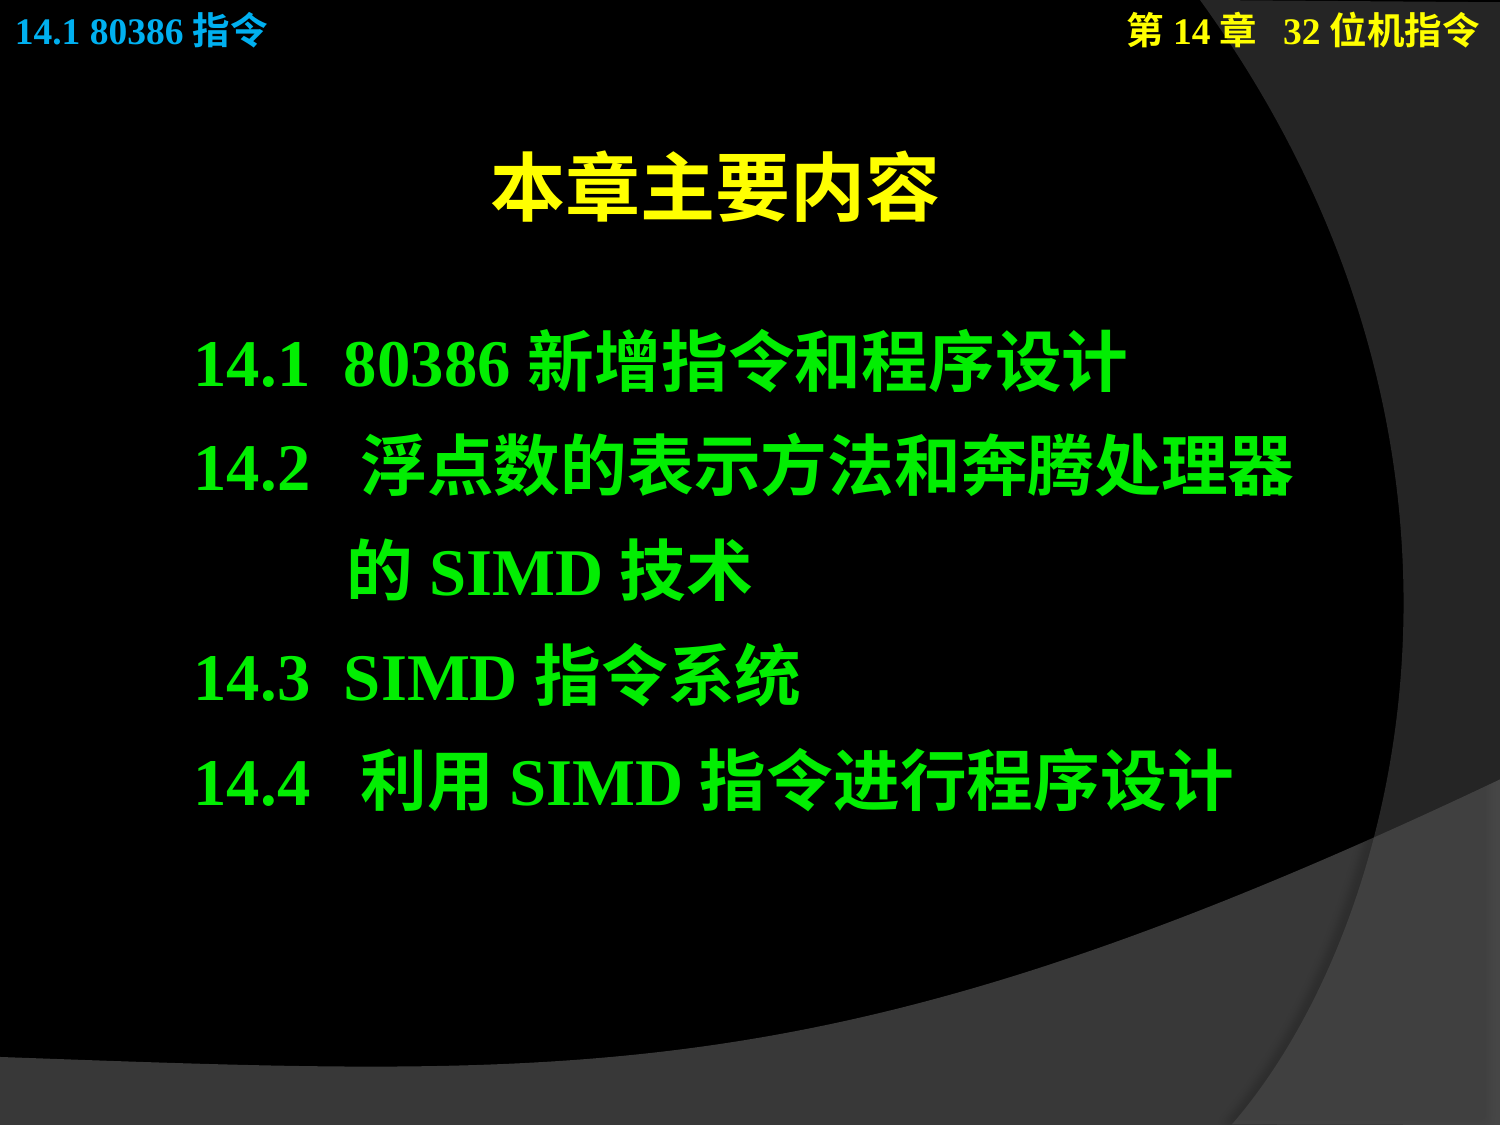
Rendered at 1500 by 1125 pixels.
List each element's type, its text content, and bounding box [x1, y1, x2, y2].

list 本章主要内容 [111, 133, 1314, 281]
text_box 14.1 80386新增指令和程序设计 14.2 浮点数的表示方法和奔腾处理器 的SIMD技术 14.3 SIMD指令系统 14.4 利用SIMD指令进行程序设计 [178, 311, 1426, 949]
